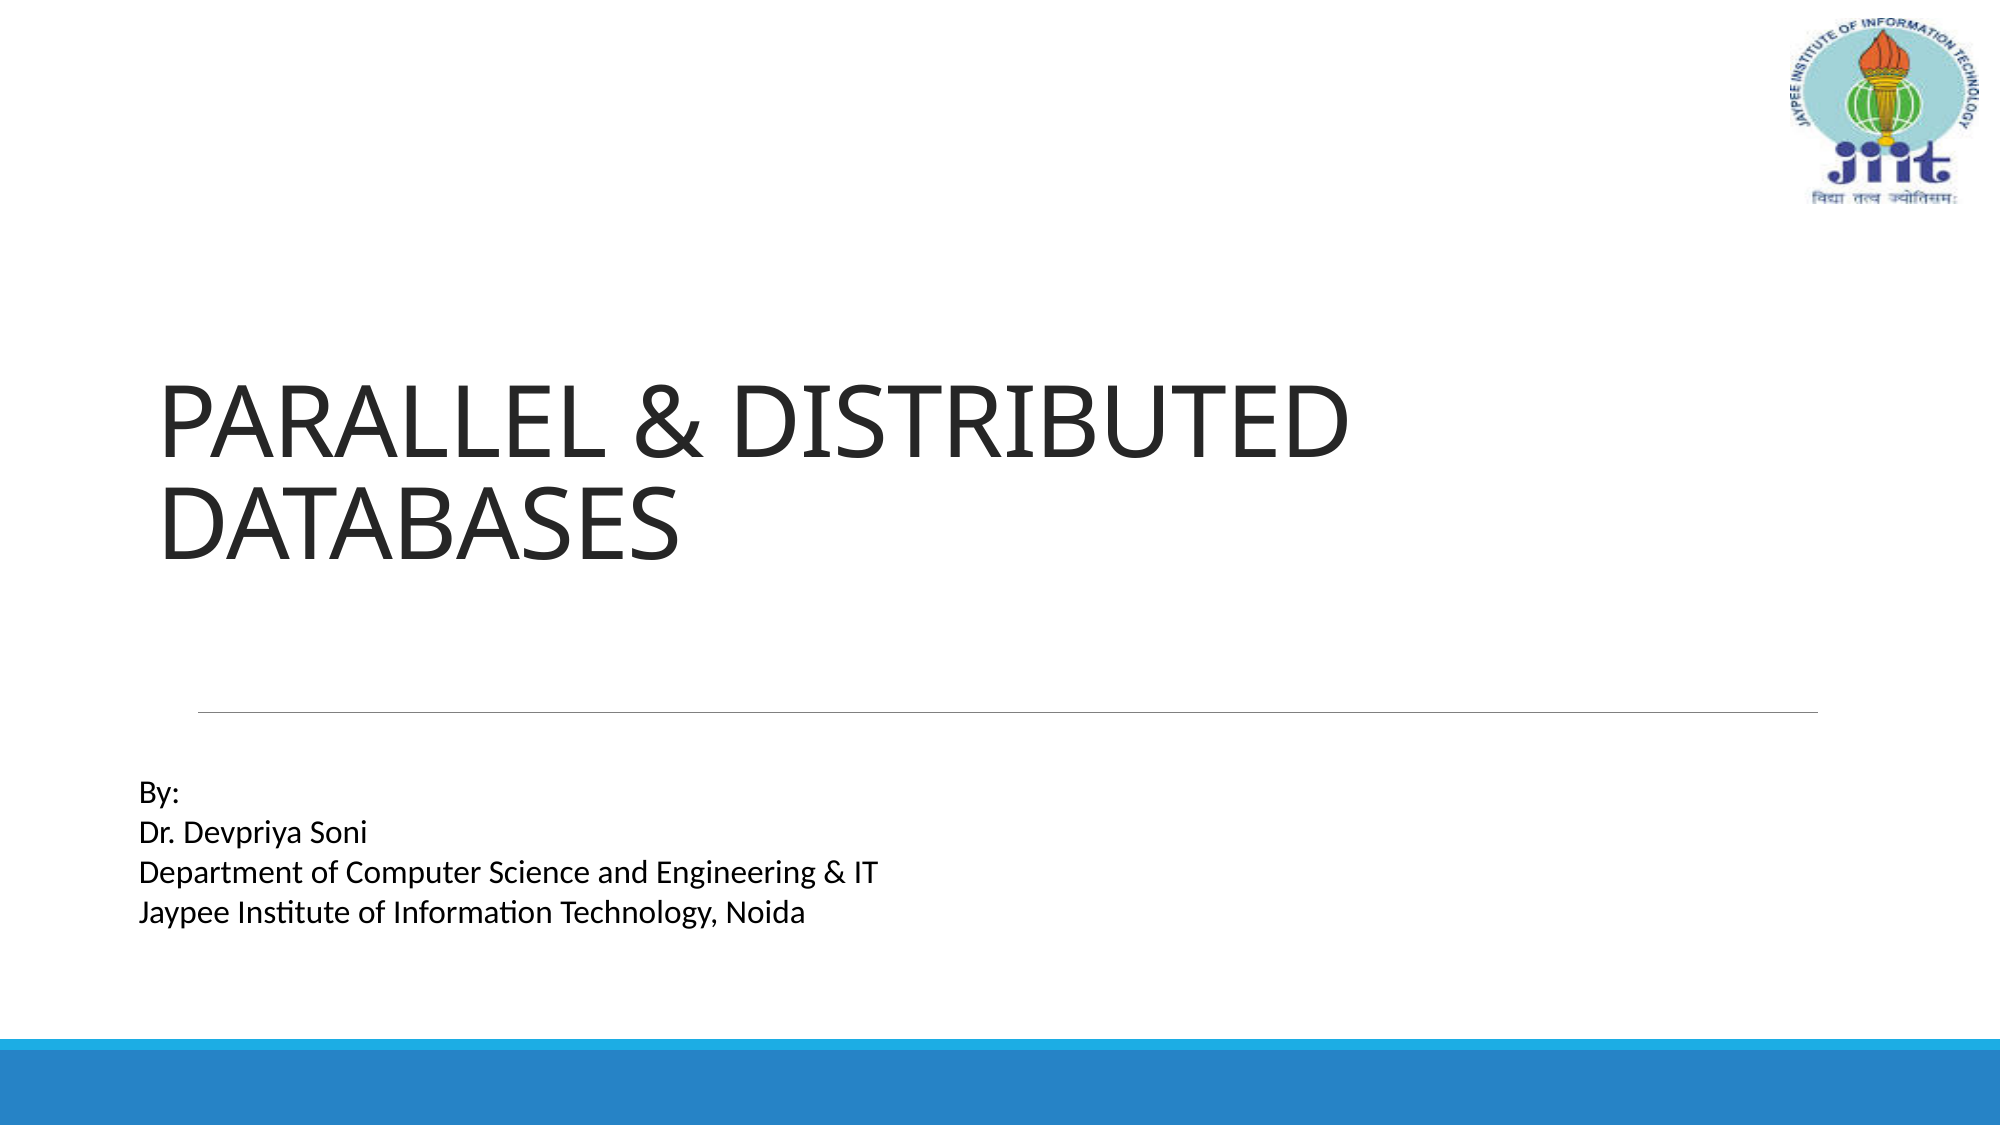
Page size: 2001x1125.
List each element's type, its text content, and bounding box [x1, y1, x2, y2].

picture [1790, 18, 1979, 204]
text_box By: Dr. Devpriya Soni Department of Computer Science and Engineering & IT Jaypee Institute of Information Technology, Noida [124, 762, 1624, 938]
title PARALLEL & DISTRIBUTED DATABASES [141, 384, 1851, 588]
